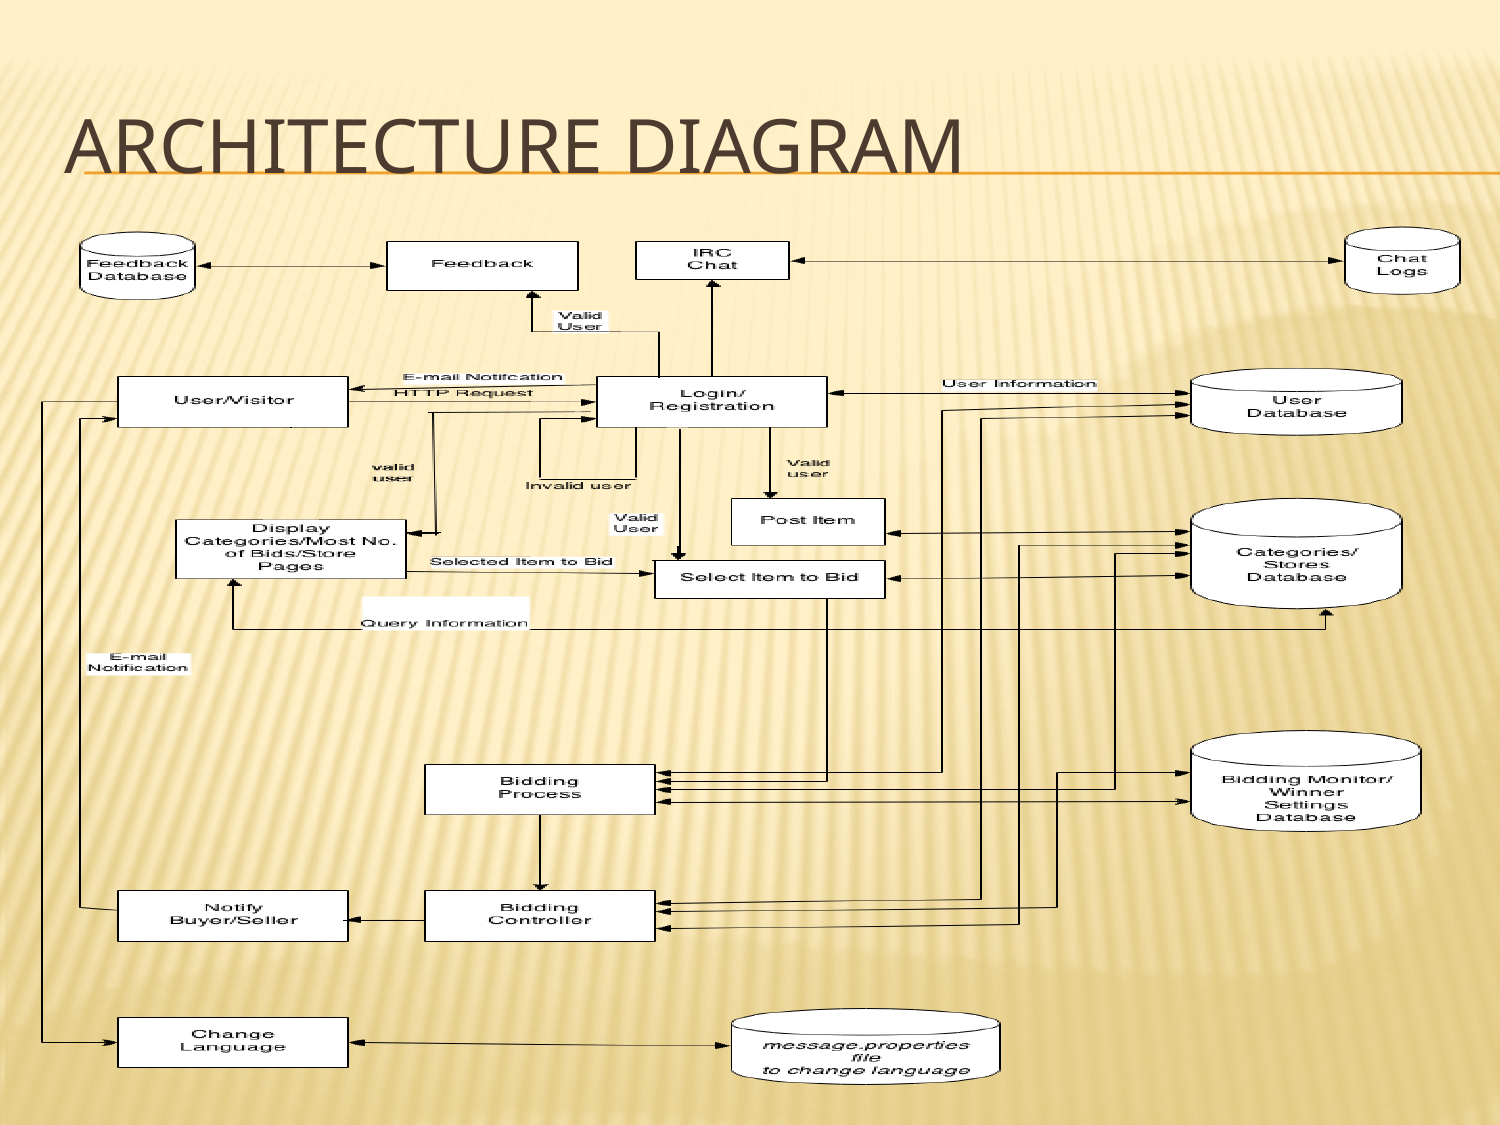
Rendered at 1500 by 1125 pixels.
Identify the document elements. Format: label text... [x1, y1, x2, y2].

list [24, 224, 1463, 1088]
title ARCHITECTURE DIAGRAm [50, 75, 1475, 213]
